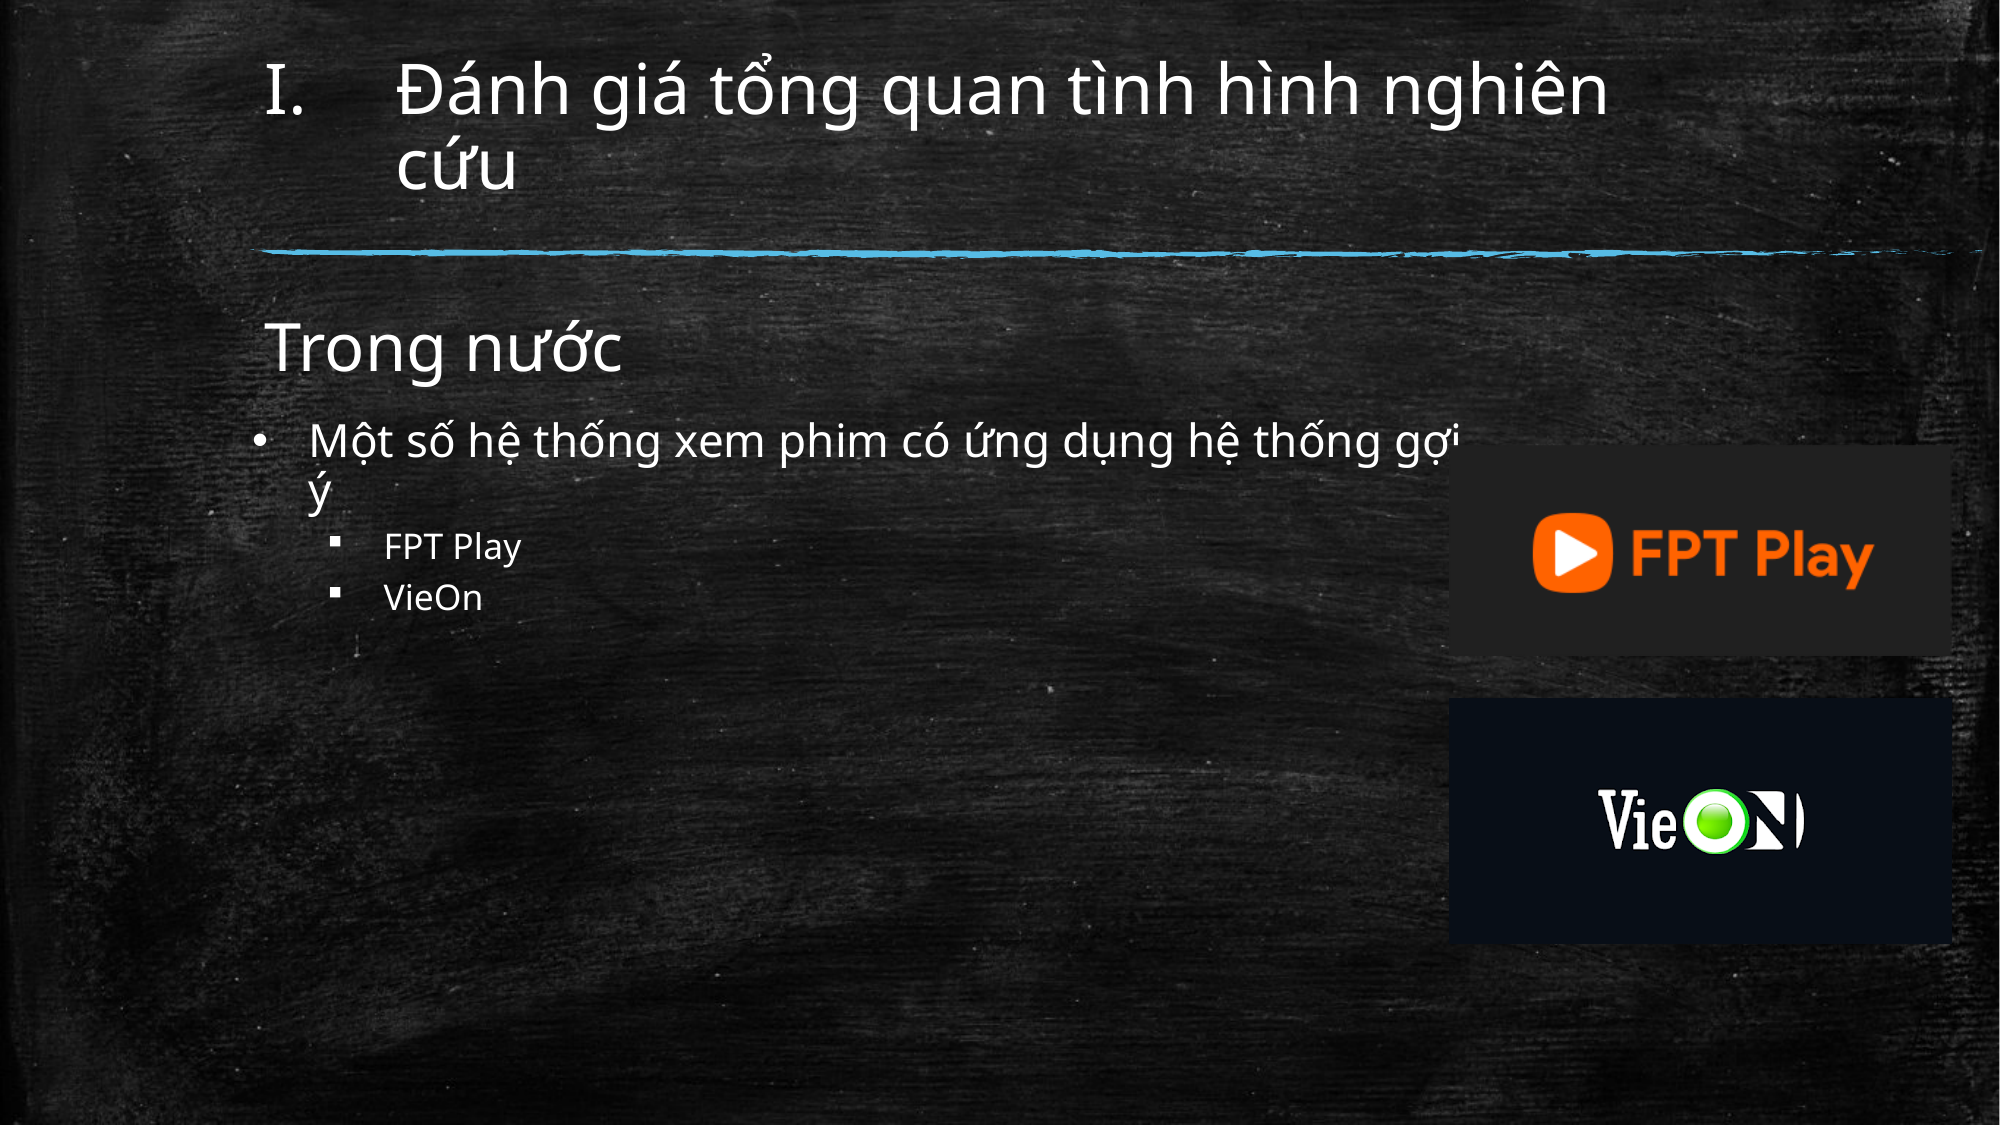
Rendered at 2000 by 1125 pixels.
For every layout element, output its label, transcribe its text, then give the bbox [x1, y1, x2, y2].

title Đánh giá tổng quan tình hình nghiên cứu [249, 45, 1750, 213]
text_box Một số hệ thống xem phim có ứng dụng hệ thống gợi ý FPT Play VieOn [237, 410, 1502, 1086]
picture [1449, 698, 1952, 944]
picture [1449, 445, 1952, 656]
list Trong nước [249, 287, 975, 410]
